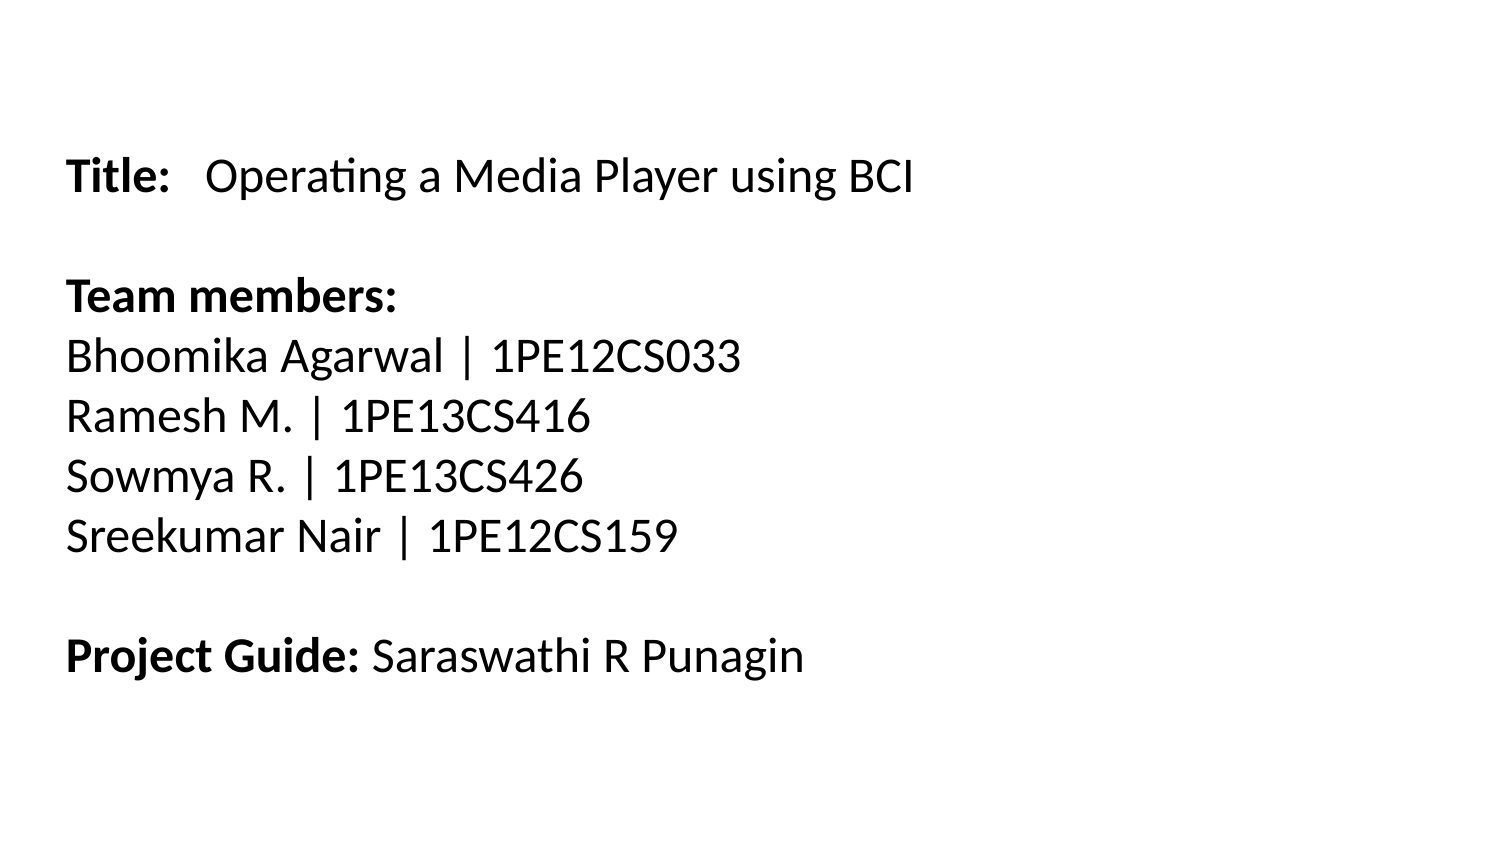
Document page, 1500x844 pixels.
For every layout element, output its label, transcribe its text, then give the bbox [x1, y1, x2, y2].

text_box Title: Operating a Media Player using BCI Team members: Bhoomika Agarwal | 1PE12CS033 Ramesh M. | 1PE13CS416 Sowmya R. | 1PE13CS426 Sreekumar Nair | 1PE12CS159 Project Guide: Saraswathi R Punagin [51, 67, 1449, 363]
